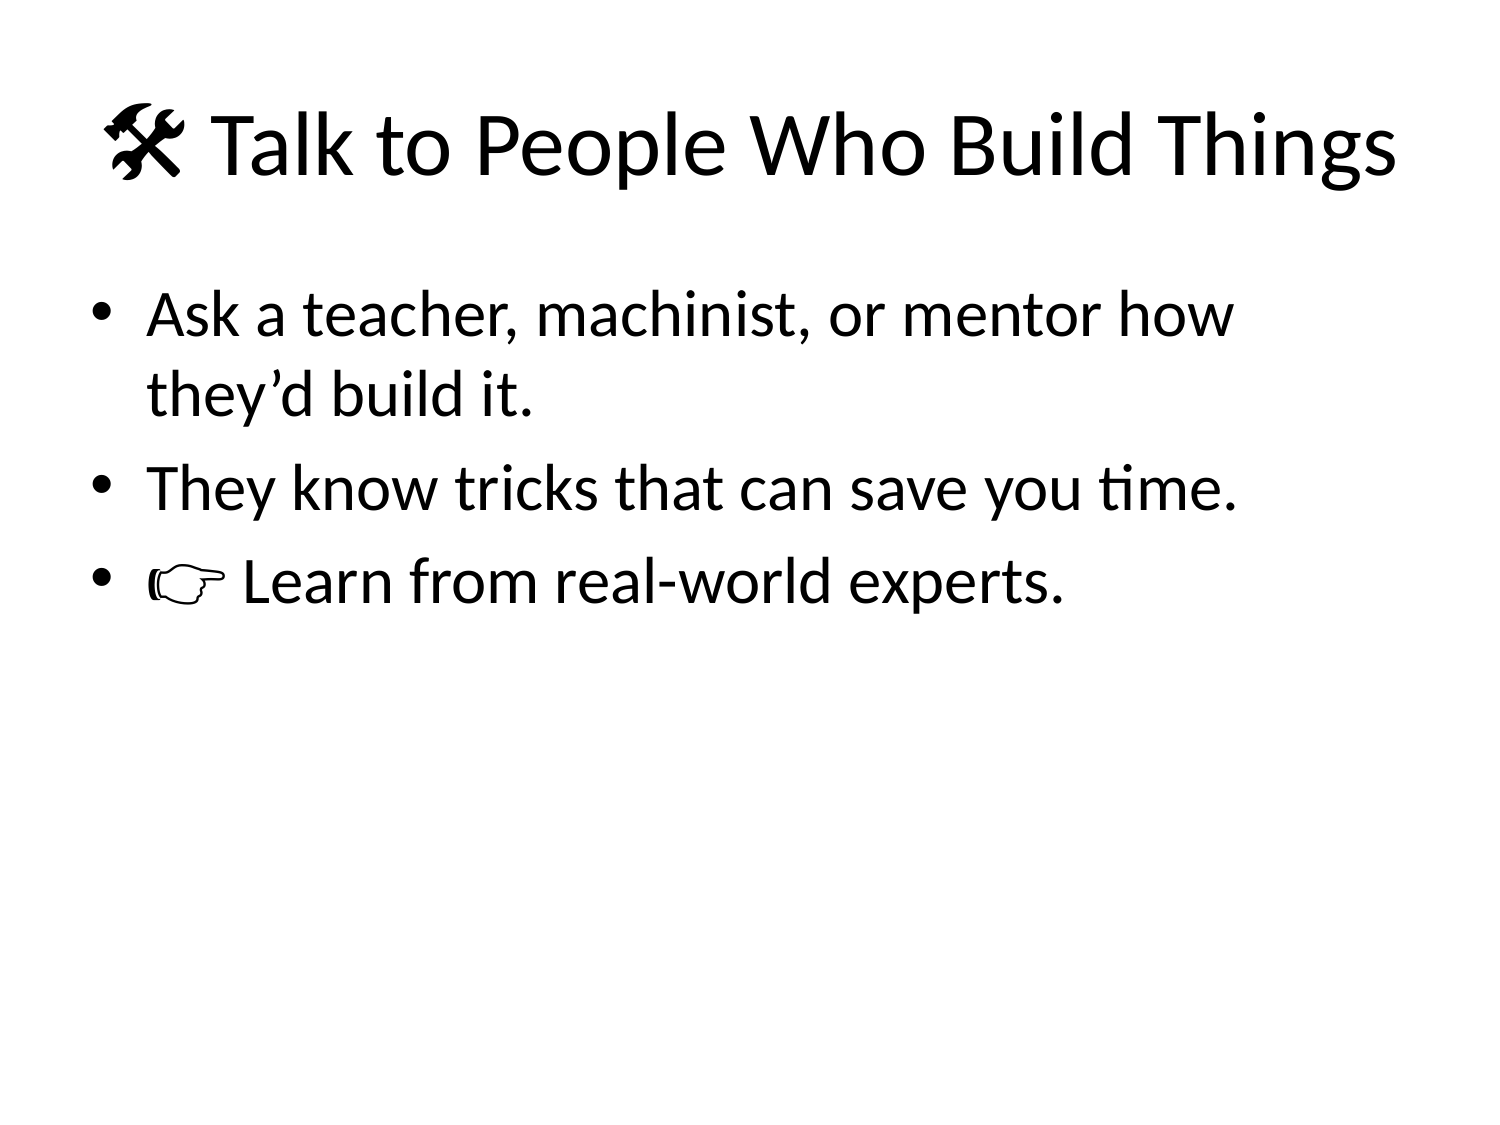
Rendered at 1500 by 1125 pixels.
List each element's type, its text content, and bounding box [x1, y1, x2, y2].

title 🛠️ Talk to People Who Build Things [75, 45, 1425, 233]
list Ask a teacher, machinist, or mentor how they’d build it. They know tricks that can save you time. 👉 Learn from real-world experts. [75, 262, 1425, 1005]
